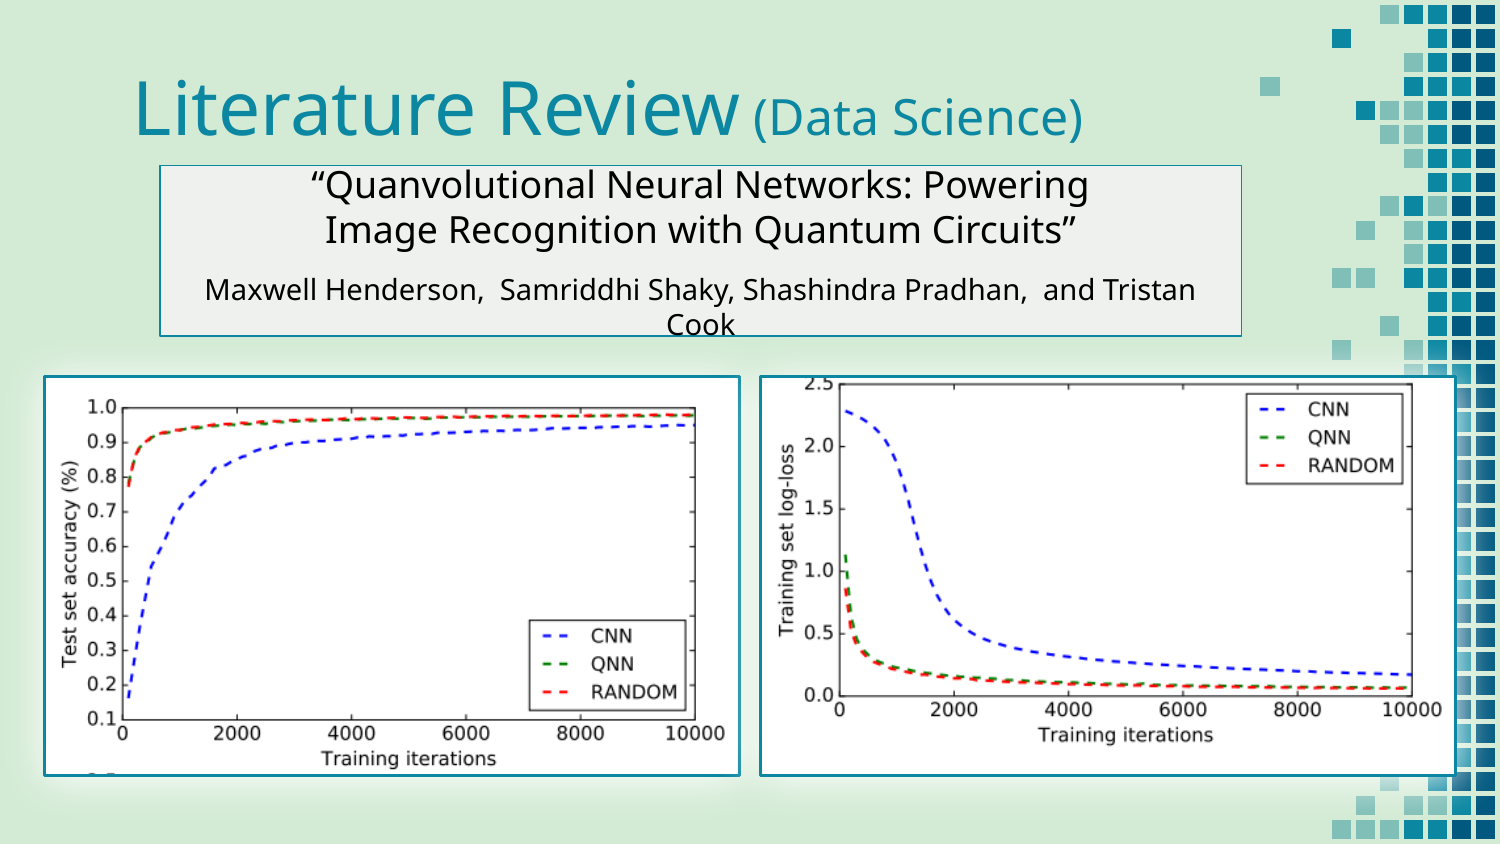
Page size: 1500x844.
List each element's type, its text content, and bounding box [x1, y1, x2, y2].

picture [45, 377, 738, 774]
title Literature Review (Data Science) [117, 24, 1227, 166]
text_box “Quanvolutional Neural Networks: Powering Image Recognition with Quantum Circuits” Maxwell Henderson, Samriddhi Shaky, Shashindra Pradhan, and Tristan Cook [160, 165, 1242, 337]
picture [762, 377, 1455, 774]
